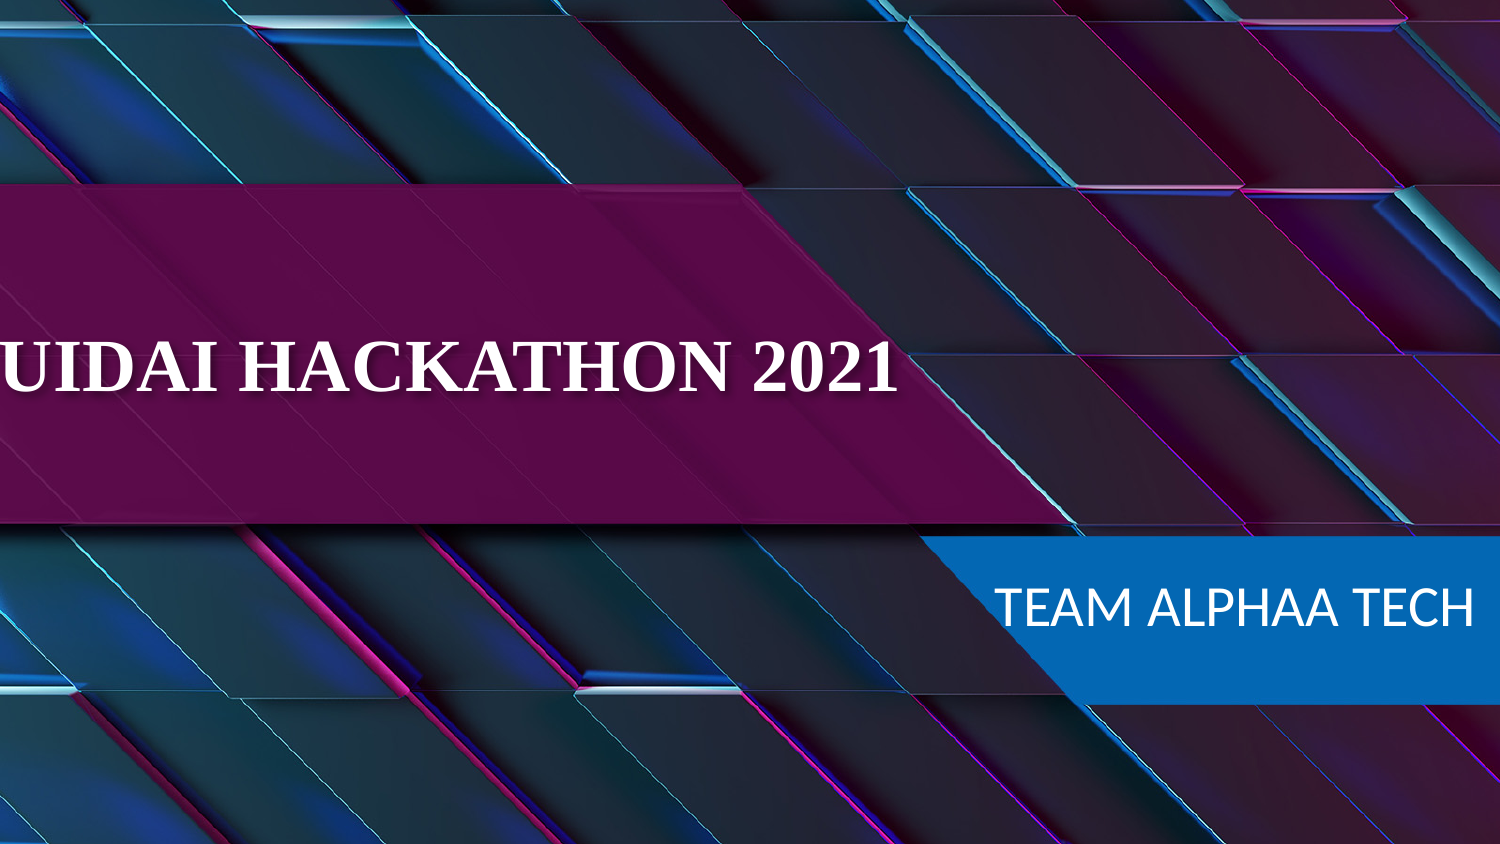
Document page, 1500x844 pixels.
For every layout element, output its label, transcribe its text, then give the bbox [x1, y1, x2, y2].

subtitle TEAM ALPHAA TECH [199, 560, 1492, 681]
picture [0, 0, 1500, 844]
title UIDAI HACKATHON 2021 [0, 225, 1129, 498]
